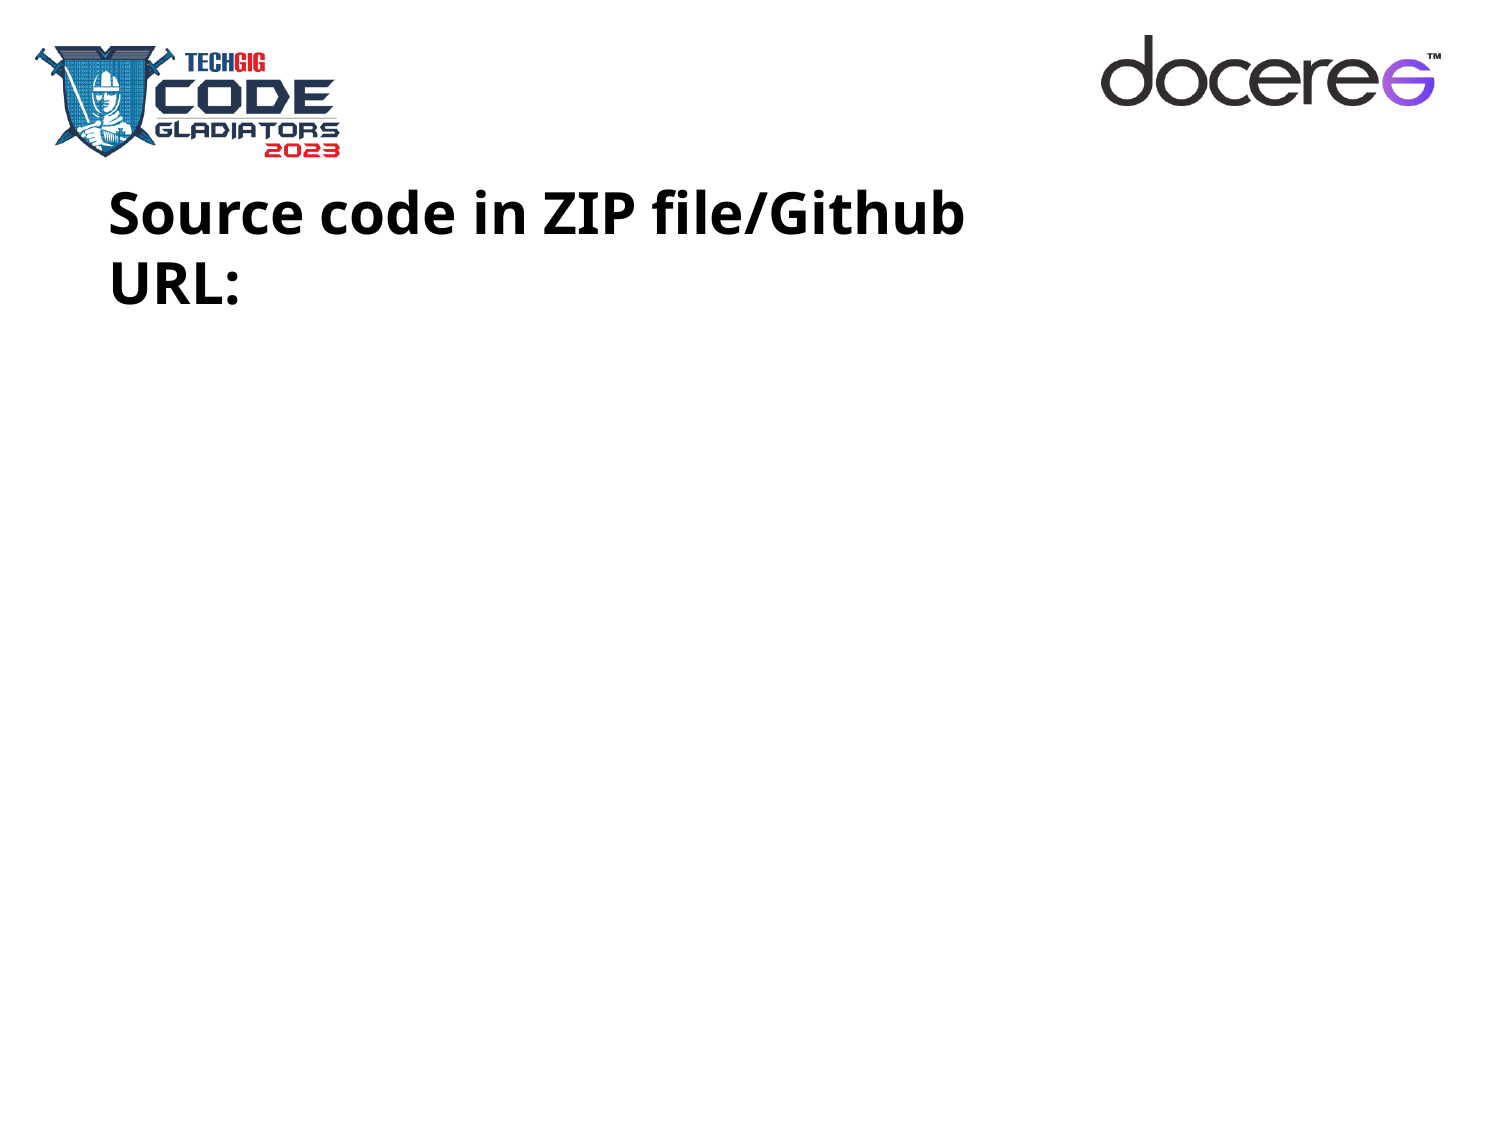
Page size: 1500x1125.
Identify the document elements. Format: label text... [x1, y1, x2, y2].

picture [34, 46, 342, 160]
picture [1101, 34, 1441, 106]
title Source code in ZIP file/Github URL: [93, 152, 1109, 340]
